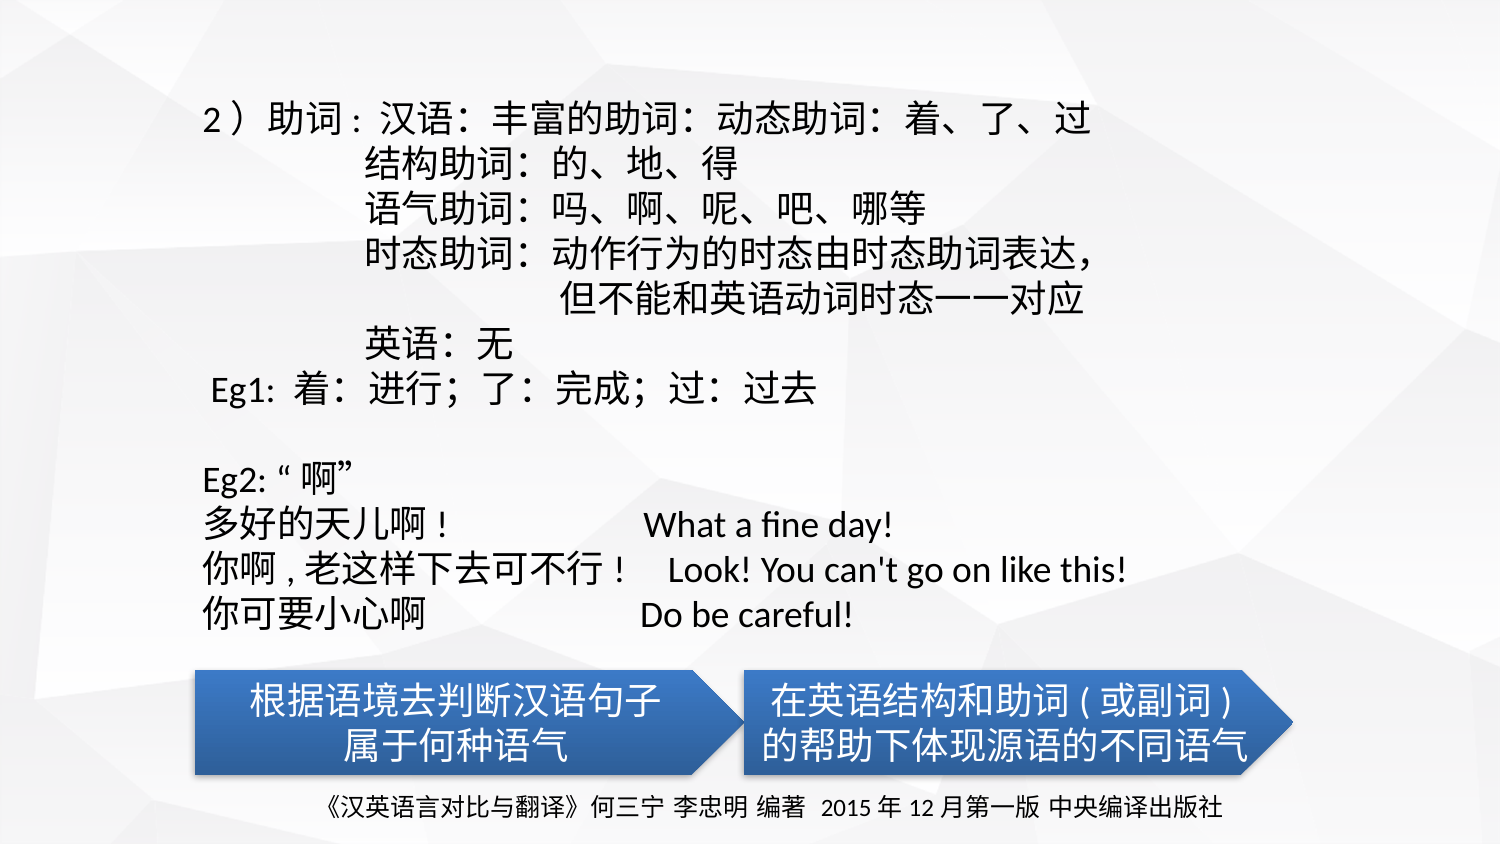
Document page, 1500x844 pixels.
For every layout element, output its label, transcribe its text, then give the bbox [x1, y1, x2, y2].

text_box 2）助词: 汉语：丰富的助词：动态助词：着、了、过 结构助词：的、地、得 语气助词：吗、啊、呢、吧、哪等 时态助词：动作行为的时态由时态助词表达， 但不能和英语动词时态一一对应 英语：无 Eg1: 着：进行；了：完成；过：过去 Eg2: “啊” 多好的天儿啊! What a fine day! 你啊,老这样下去可不行! Look! You can't go on like this! 你可要小心啊 Do be careful! [187, 87, 1424, 688]
footer 《汉英语言对比与翻译》何三宁 李忠明 编著 2015年12月第一版 中央编译出版社 [301, 784, 1247, 830]
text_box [194, 669, 1294, 776]
picture [0, 0, 1500, 844]
